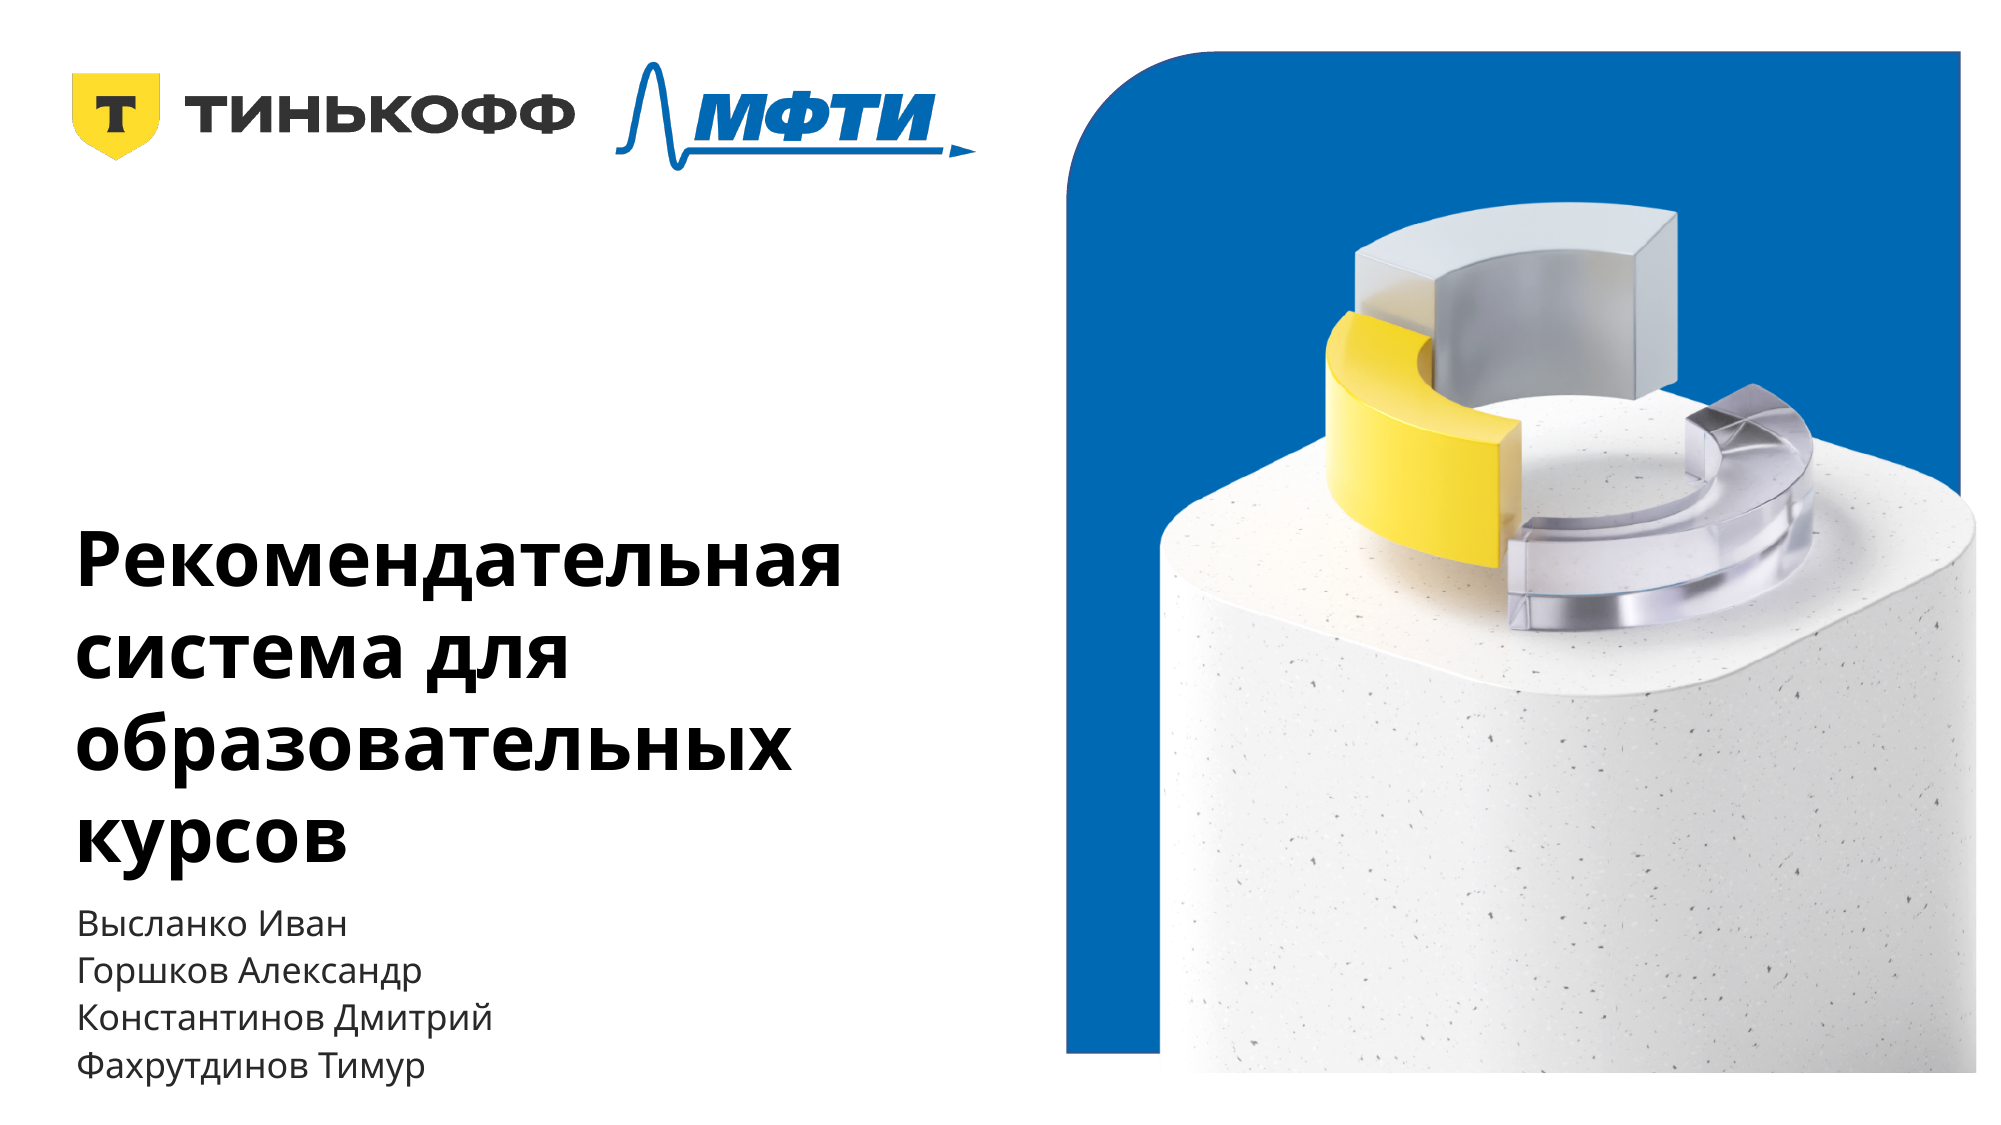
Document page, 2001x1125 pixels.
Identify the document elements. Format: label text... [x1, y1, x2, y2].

text_box [1066, 51, 1961, 1054]
text_box Высланко Иван Горшков Александр Константинов Дмитрий Фахрутдинов Тимур [74, 896, 933, 965]
picture [1159, 201, 1977, 1073]
picture [20, 14, 1022, 217]
text_box Рекомендательная система для образовательных курсов [74, 687, 1068, 879]
